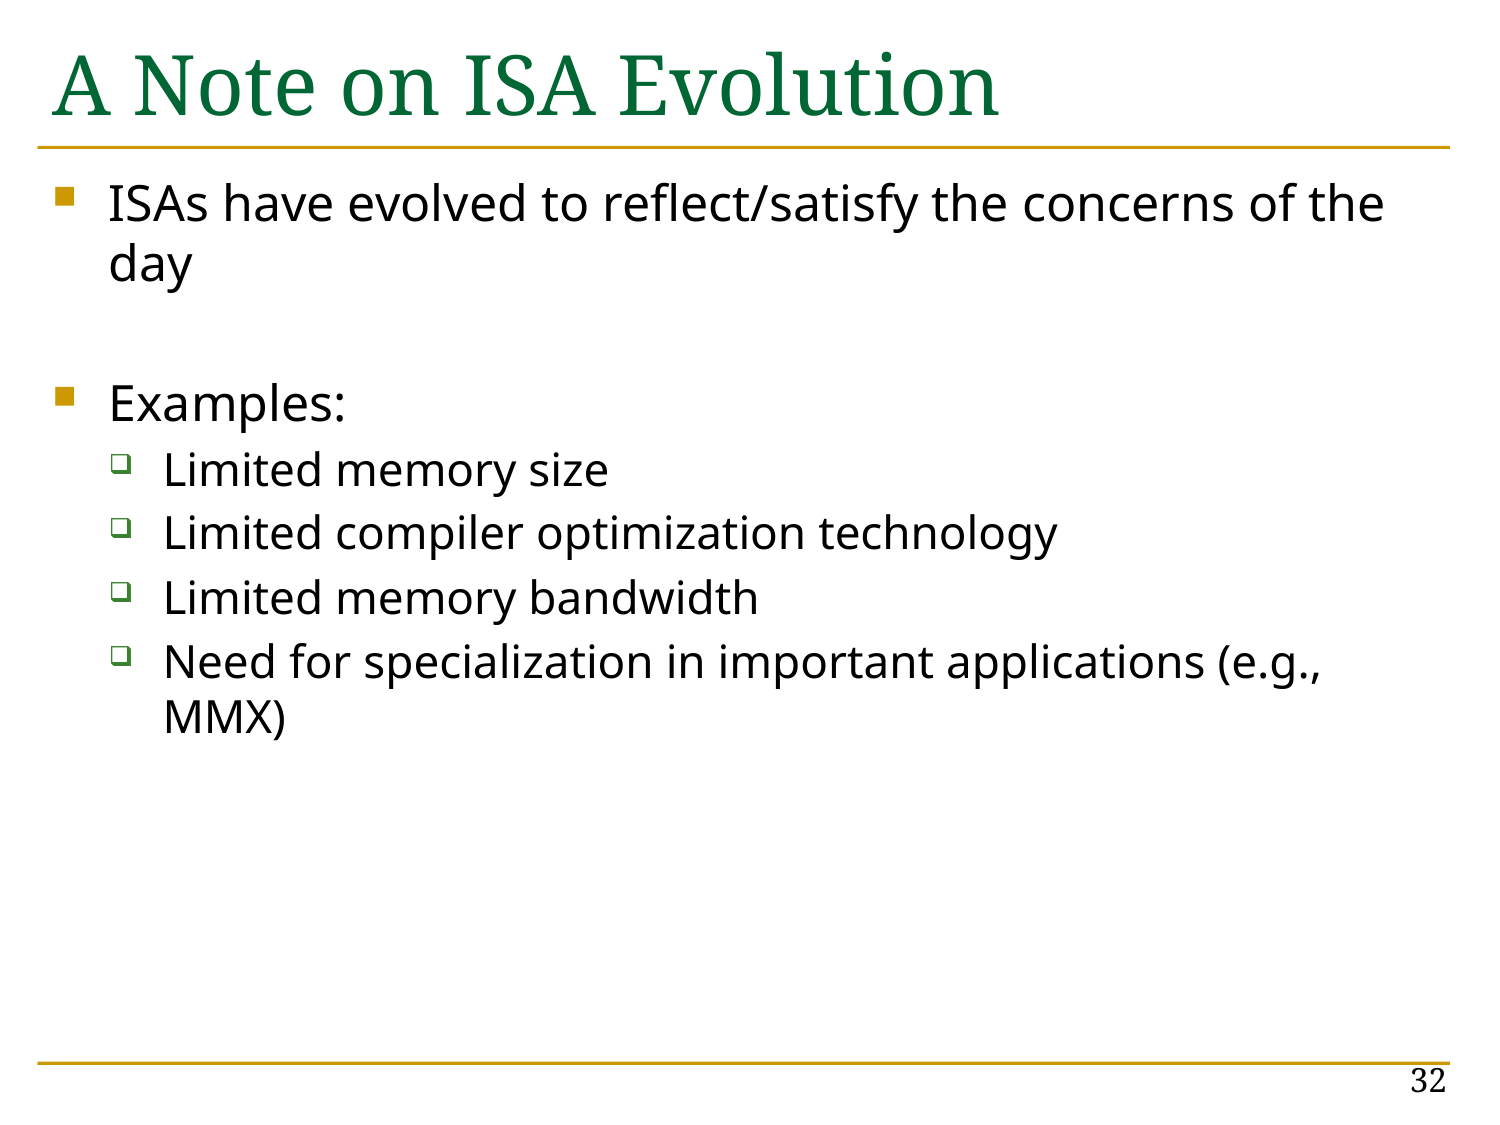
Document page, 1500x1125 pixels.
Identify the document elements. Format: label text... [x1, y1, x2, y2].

slide_number 32 [1111, 1036, 1462, 1112]
list ISAs have evolved to reflect/satisfy the concerns of the day Examples: Limited memory size Limited compiler optimization technology Limited memory bandwidth Need for specialization in important applications (e.g., MMX) [37, 163, 1450, 1016]
title A Note on ISA Evolution [37, 24, 1450, 163]
